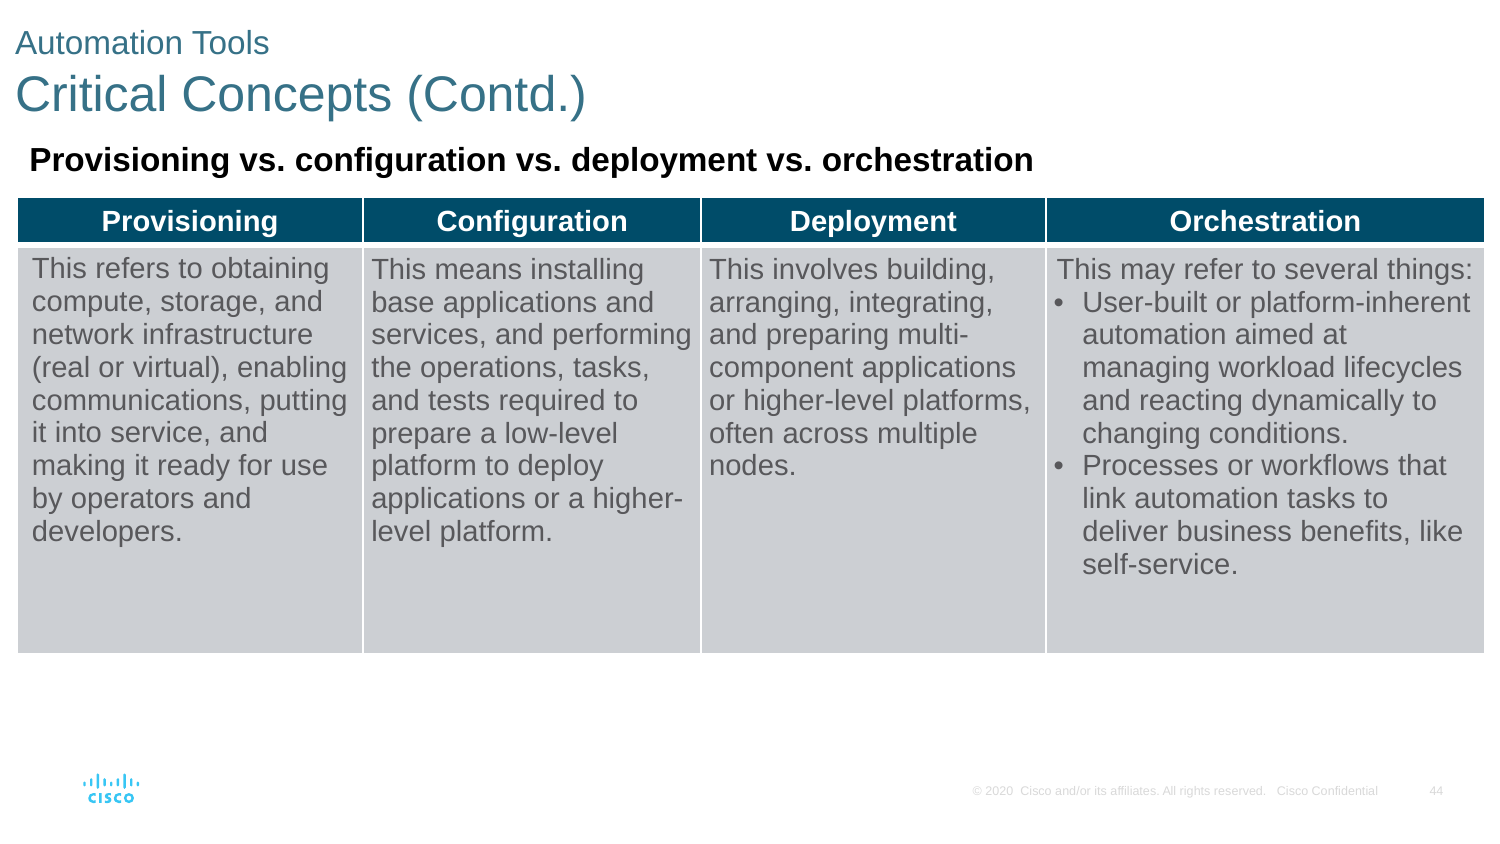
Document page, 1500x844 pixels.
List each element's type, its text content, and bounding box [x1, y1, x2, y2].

text_box Provisioning vs. configuration vs. deployment vs. orchestration [14, 130, 1114, 186]
table_header Provisioning [18, 198, 362, 242]
table_header Orchestration [1047, 198, 1484, 242]
table_cell This refers to obtaining compute, storage, and network infrastructure (real or virtual), enabling communications, putting it into service, and making it ready for use by operators and developers. [18, 248, 362, 653]
table_header Deployment [702, 198, 1045, 242]
title Automation Tools Critical Concepts (Contd.) [0, 6, 1500, 137]
table_cell This may refer to several things: User-built or platform-inherent automation aimed at managing workload lifecycles and reacting dynamically to changing conditions. Processes or workflows that link automation tasks to deliver business benefits, like self-service. [1047, 248, 1484, 653]
table_header Configuration [364, 198, 700, 242]
table_cell This means installing base applications and services, and performing the operations, tasks, and tests required to prepare a low-level platform to deploy applications or a higher-level platform. [364, 248, 700, 653]
table_cell This involves building, arranging, integrating, and preparing multi-component applications or higher-level platforms, often across multiple nodes. [702, 248, 1045, 653]
